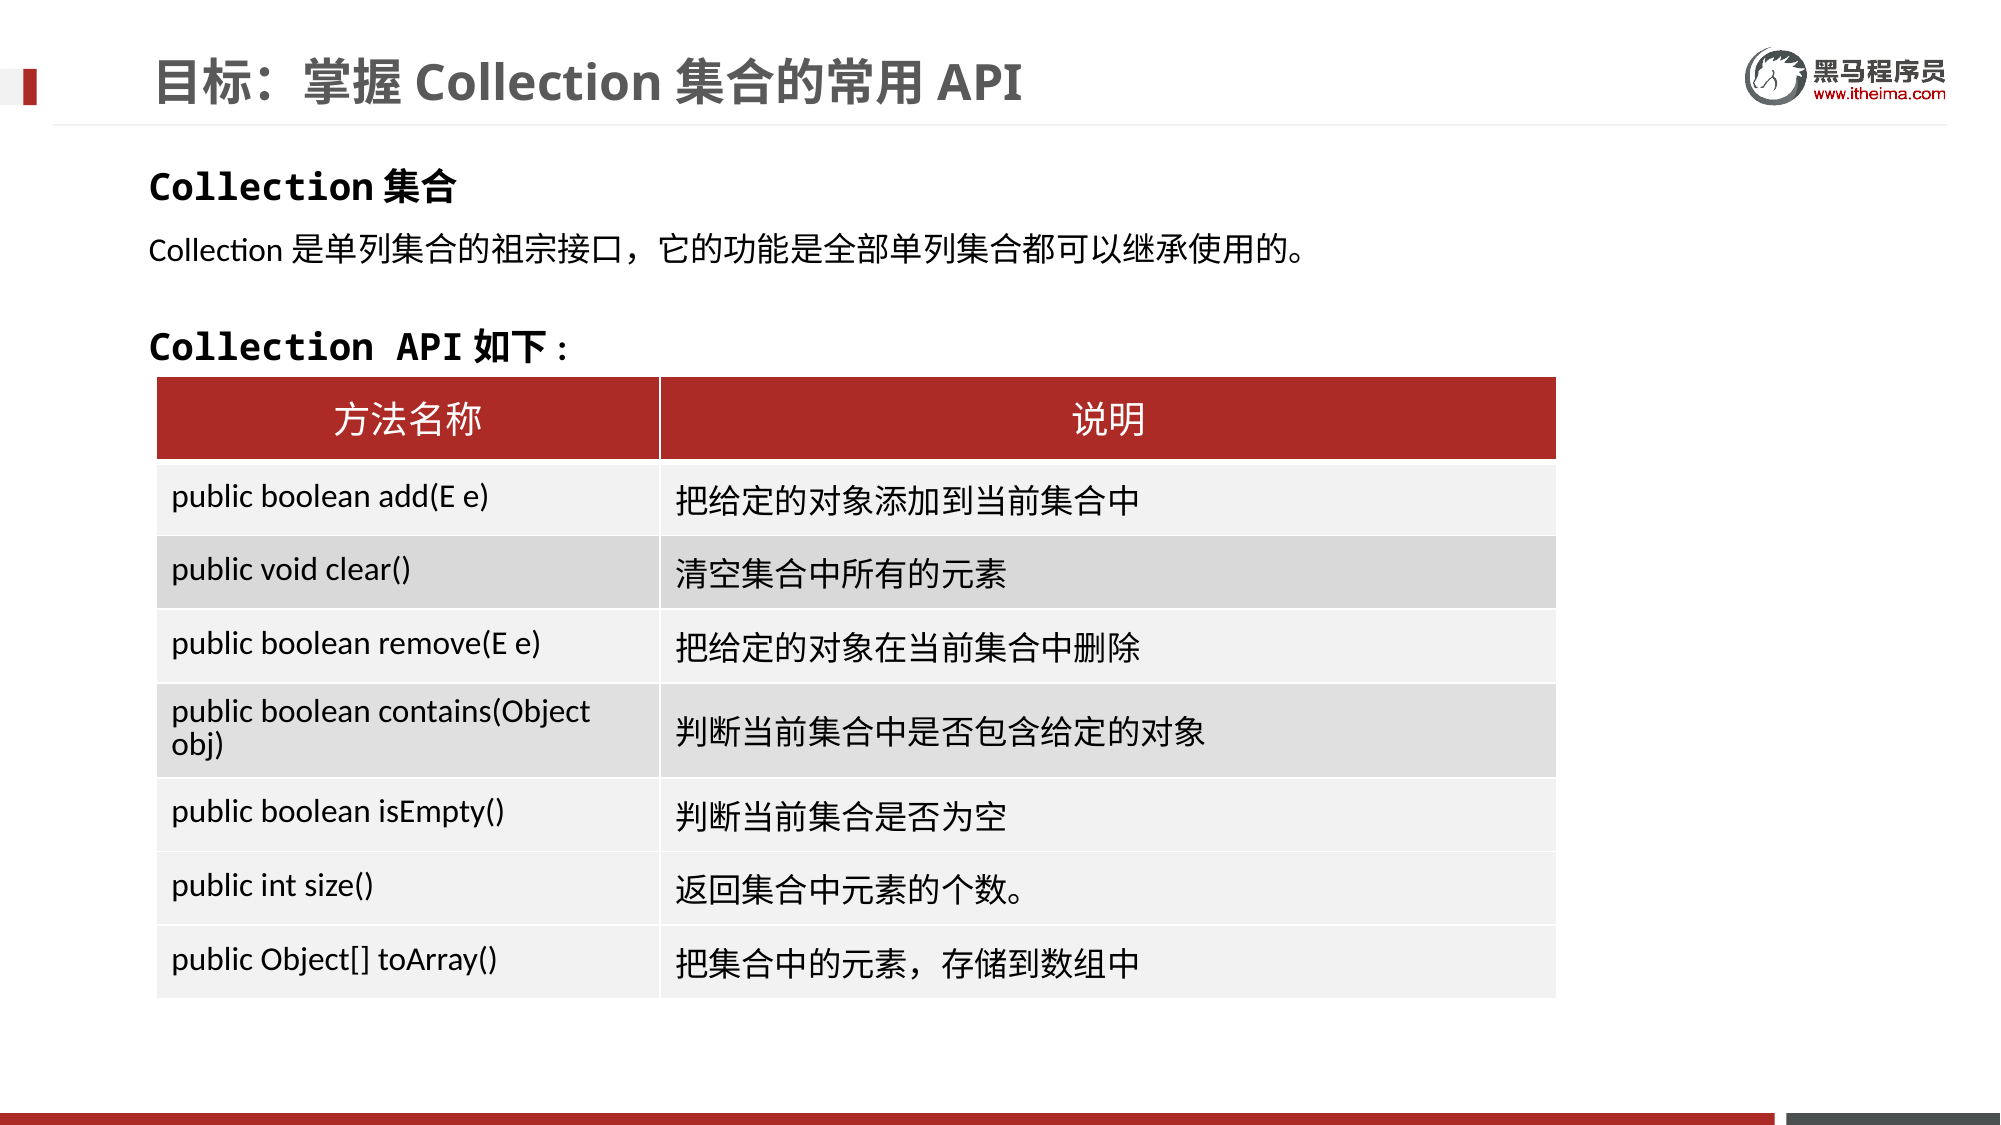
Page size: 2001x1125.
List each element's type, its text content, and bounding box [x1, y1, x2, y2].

table_cell 把给定的对象添加到当前集合中 [661, 465, 1556, 535]
table_cell 判断当前集合中是否包含给定的对象 [661, 684, 1556, 777]
table_header 方法名称 [157, 377, 659, 459]
table_cell public boolean remove(E e) [157, 610, 659, 682]
table_cell public boolean add(E e) [157, 465, 659, 535]
table_cell 返回集合中元素的个数。 [661, 852, 1556, 924]
table_cell 清空集合中所有的元素 [661, 536, 1556, 608]
table_header 说明 [661, 377, 1556, 459]
text_box 目标：掌握Collection集合的常用API [137, 0, 1315, 173]
text_box [110, 84, 1111, 145]
table_cell public void clear() [157, 536, 659, 608]
picture [1744, 46, 1946, 106]
text_box Collection API如下: [134, 293, 1135, 376]
table_cell 把给定的对象在当前集合中删除 [661, 610, 1556, 682]
table_cell 把集合中的元素，存储到数组中 [661, 926, 1556, 998]
table_cell public Object[] toArray() [157, 926, 659, 998]
text_box Collection集合 Collection是单列集合的祖宗接口，它的功能是全部单列集合都可以继承使用的。 [134, 133, 1916, 336]
table_cell public boolean isEmpty() [157, 779, 659, 851]
table_cell public int size() [157, 852, 659, 924]
table_cell public boolean contains(Object obj) [157, 684, 659, 777]
table_cell 判断当前集合是否为空 [661, 779, 1556, 851]
